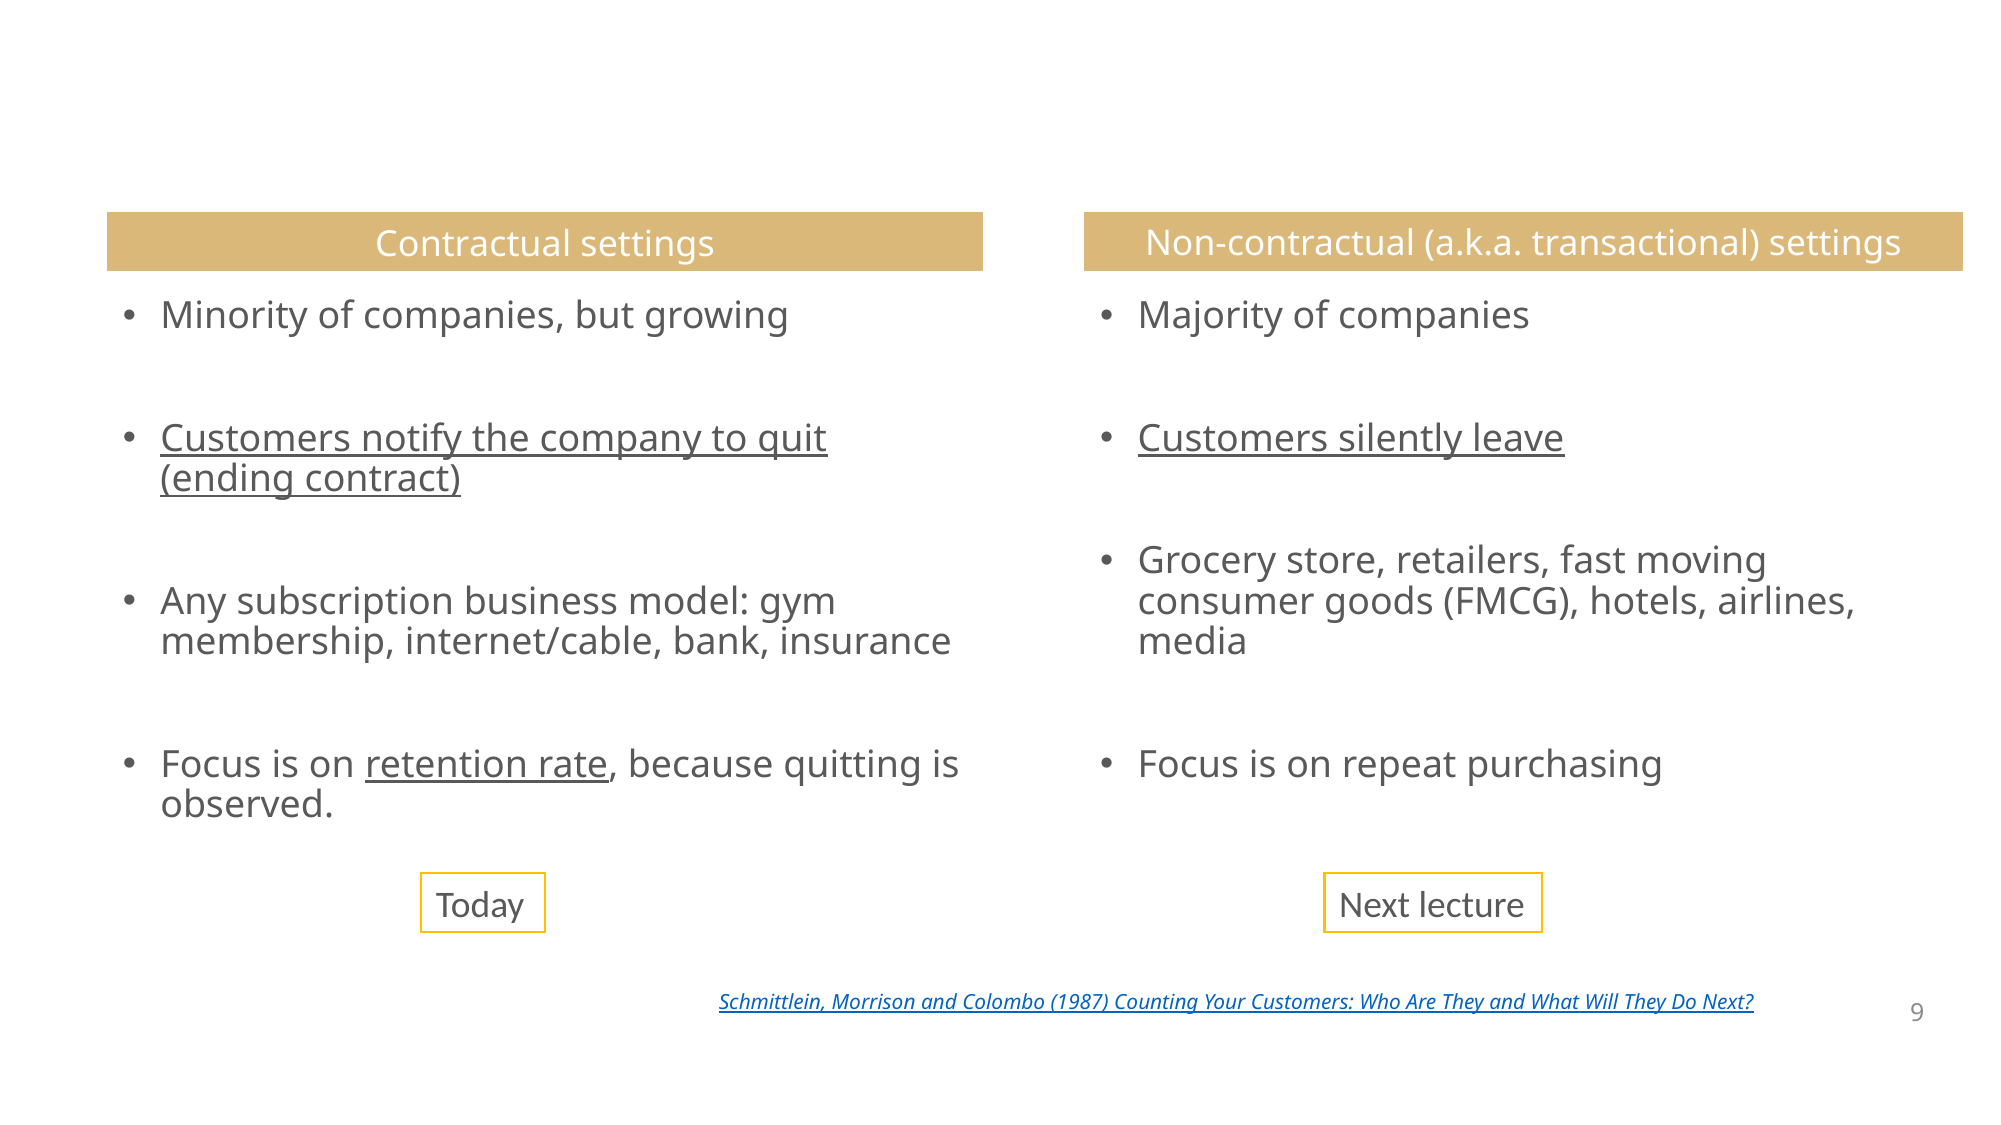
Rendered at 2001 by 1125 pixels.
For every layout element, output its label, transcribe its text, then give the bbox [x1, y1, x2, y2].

list Minority of companies, but growing Customers notify the company to quit (ending contract) Any subscription business model: gym membership, internet/cable, bank, insurance Focus is on retention rate, because quitting is observed. [107, 288, 986, 981]
text_box Next lecture [1323, 872, 1543, 933]
list Contractual settings [107, 212, 983, 271]
text_box Today [420, 872, 546, 933]
list Non-contractual (a.k.a. transactional) settings [1084, 212, 1963, 271]
list Schmittlein, Morrison and Colombo (1987) Counting Your Customers: Who Are They and What Will They Do Next? [703, 981, 1846, 1021]
list Majority of companies Customers silently leave Grocery store, retailers, fast moving consumer goods (FMCG), hotels, airlines, media Focus is on repeat purchasing [1085, 288, 1964, 981]
slide_number 9 [1876, 983, 1940, 1044]
